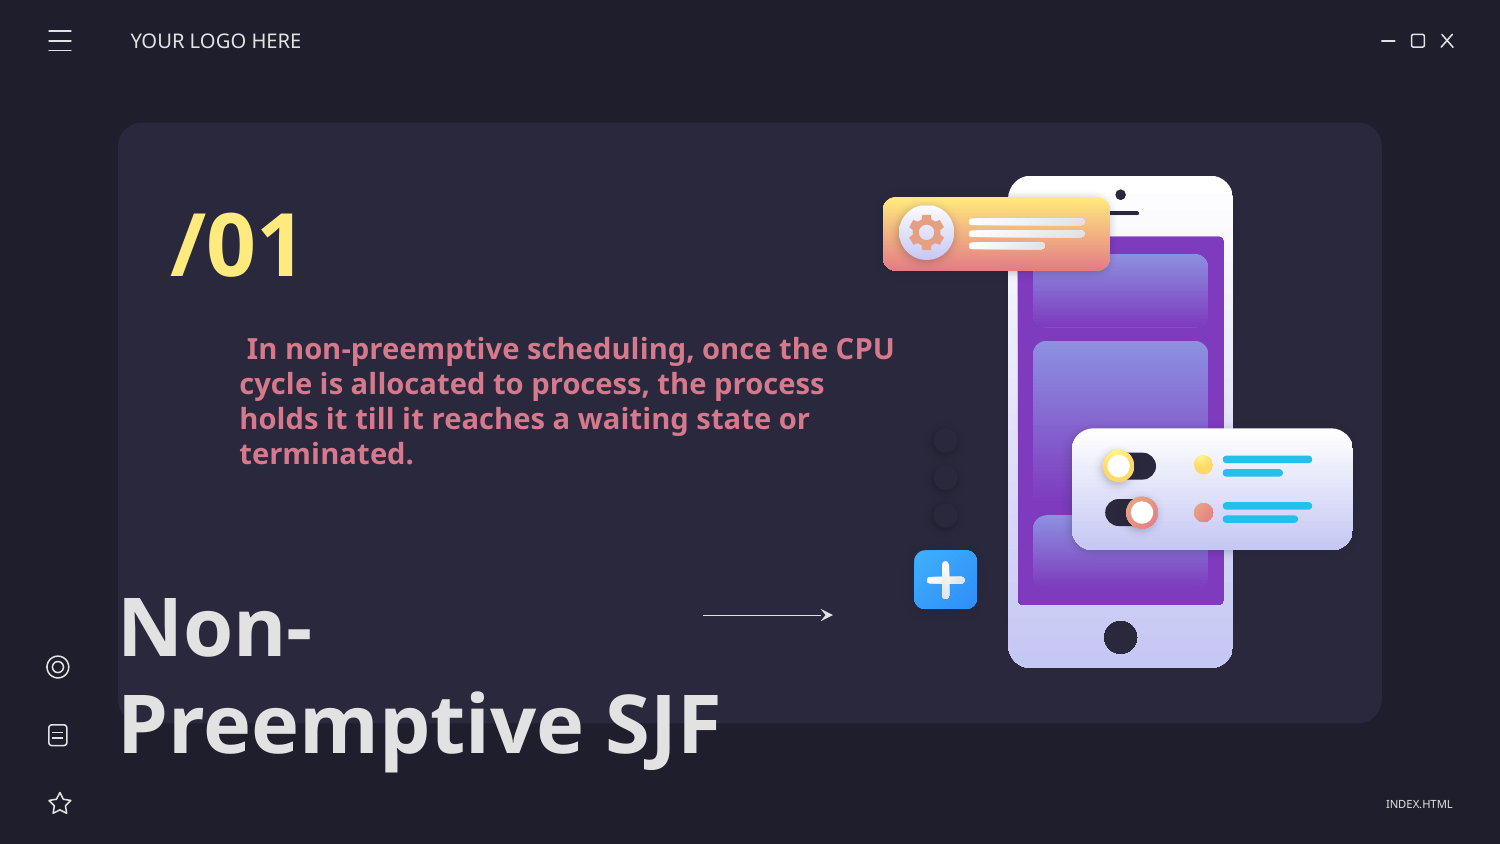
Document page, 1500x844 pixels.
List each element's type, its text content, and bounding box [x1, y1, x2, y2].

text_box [882, 175, 1354, 669]
text_box INDEX.HTML [1293, 795, 1453, 811]
text_box /01 [155, 172, 423, 311]
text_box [46, 655, 72, 814]
text_box In non-preemptive scheduling, once the CPU cycle is allocated to process, the process holds it till it reaches a waiting state or terminated. [231, 323, 876, 478]
list YOUR LOGO HERE [130, 17, 307, 65]
title Non-Preemptive SJF [101, 549, 749, 797]
text_box [820, 608, 834, 622]
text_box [48, 30, 72, 51]
